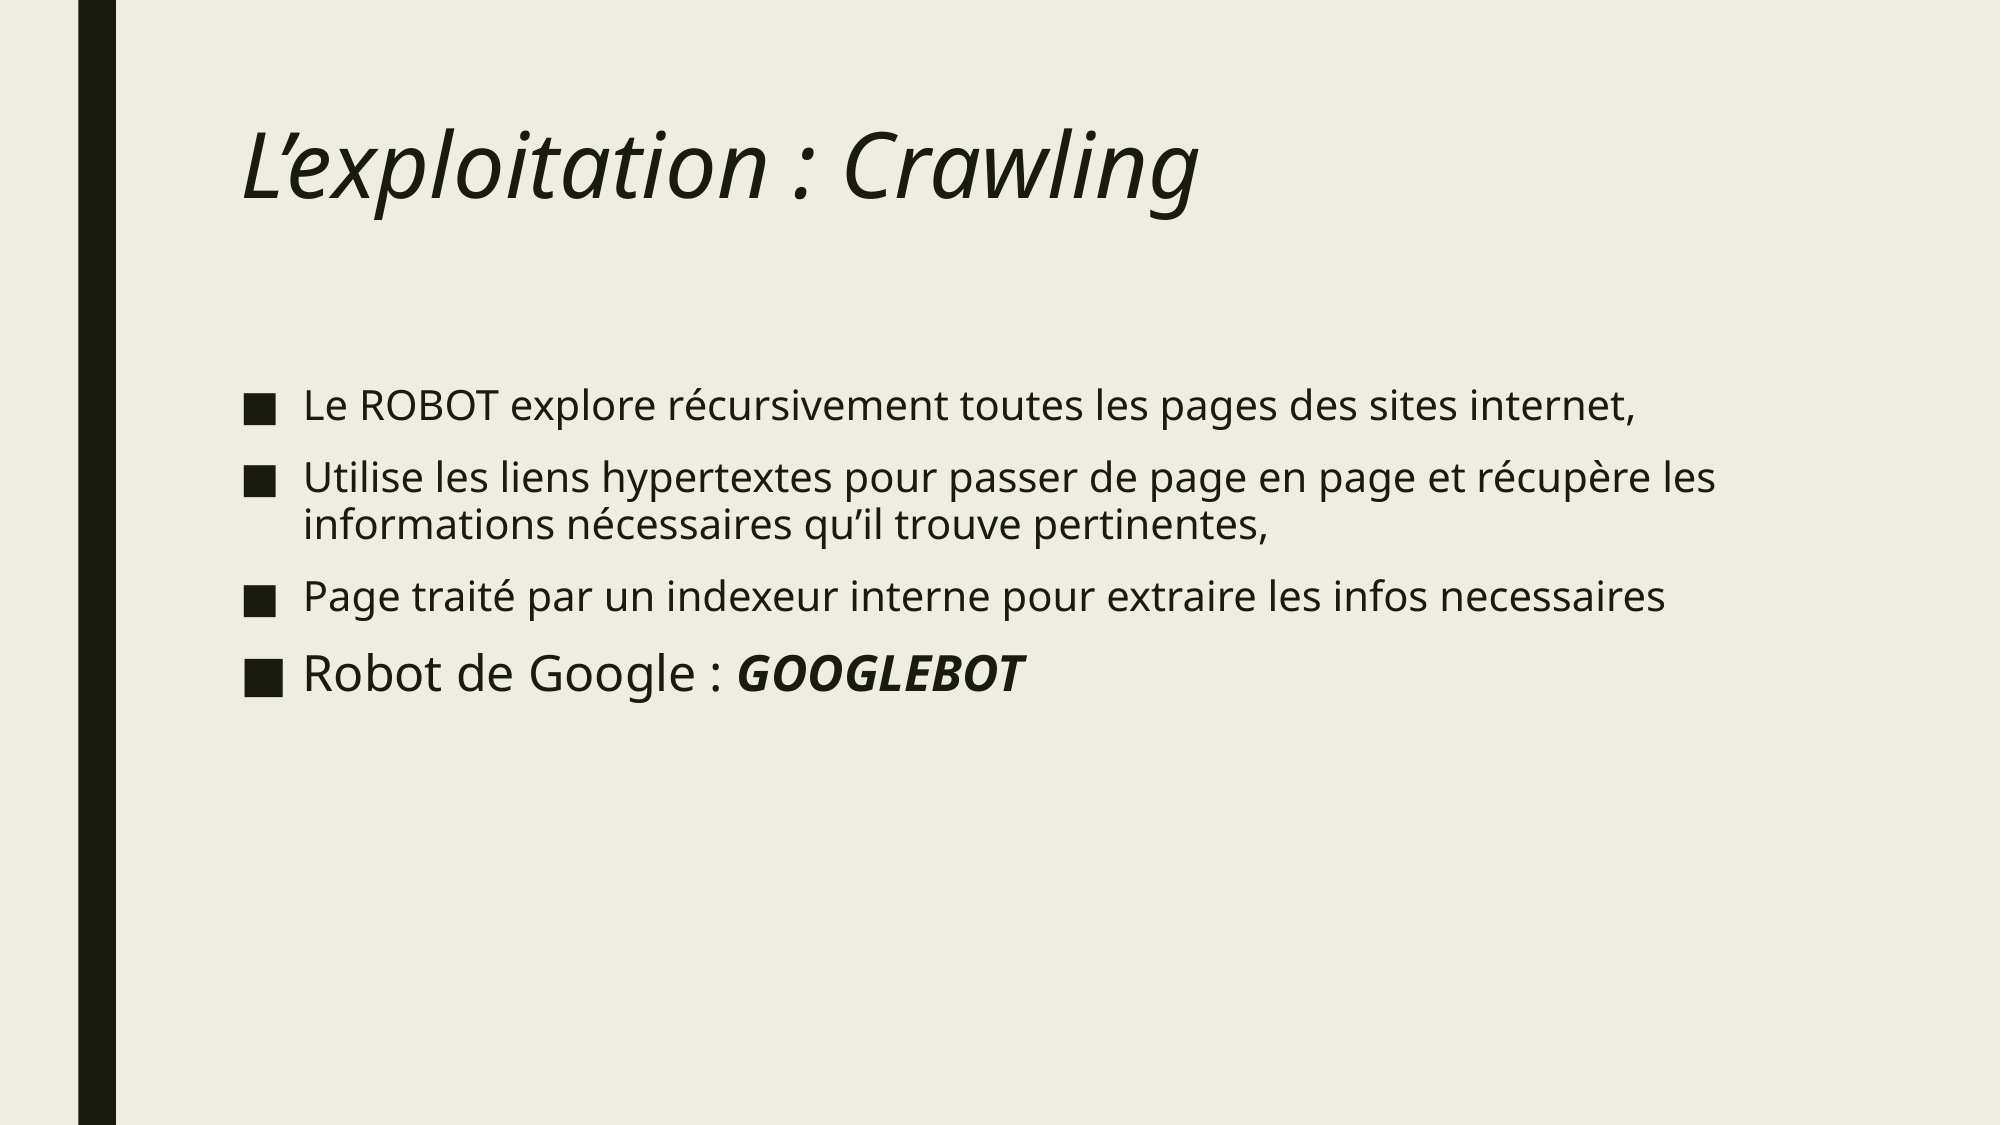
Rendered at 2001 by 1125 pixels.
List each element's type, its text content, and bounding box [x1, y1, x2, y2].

title L’exploitation : Crawling [225, 112, 1800, 357]
list Le ROBOT explore récursivement toutes les pages des sites internet, Utilise les liens hypertextes pour passer de page en page et récupère les informations nécessaires qu’il trouve pertinentes, Page traité par un indexeur interne pour extraire les infos necessaires Robot de Google : GOOGLEBOT [225, 375, 1800, 963]
